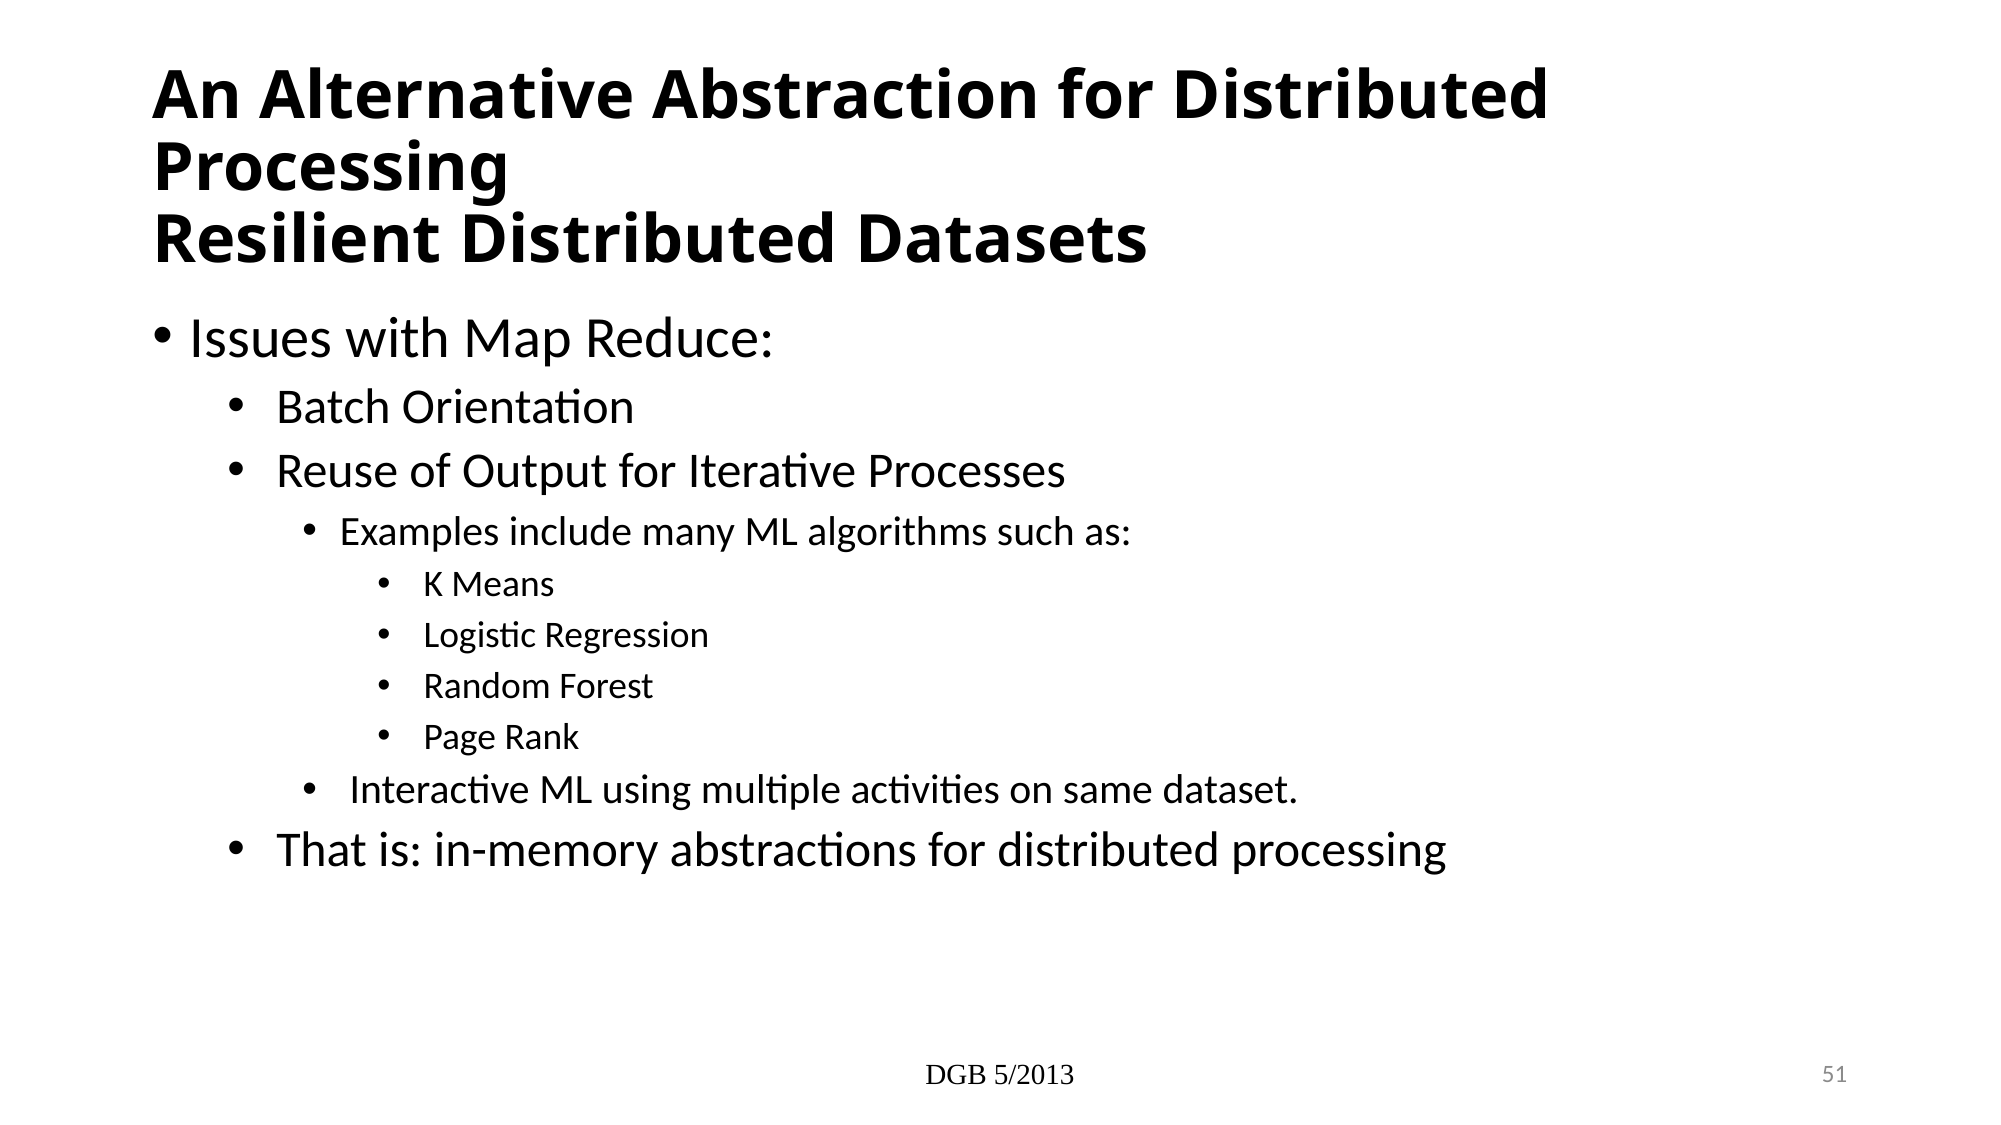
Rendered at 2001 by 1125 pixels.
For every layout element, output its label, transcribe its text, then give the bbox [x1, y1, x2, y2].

title An Alternative Abstraction for Distributed Processing Resilient Distributed Datasets [137, 59, 1863, 278]
footer DGB 5/2013 [662, 1042, 1338, 1103]
slide_number 51 [1412, 1042, 1863, 1103]
list Issues with Map Reduce: Batch Orientation Reuse of Output for Iterative Processes Examples include many ML algorithms such as: K Means Logistic Regression Random Forest Page Rank Interactive ML using multiple activities on same dataset. That is: in-memory abstractions for distributed processing [137, 299, 1863, 1014]
